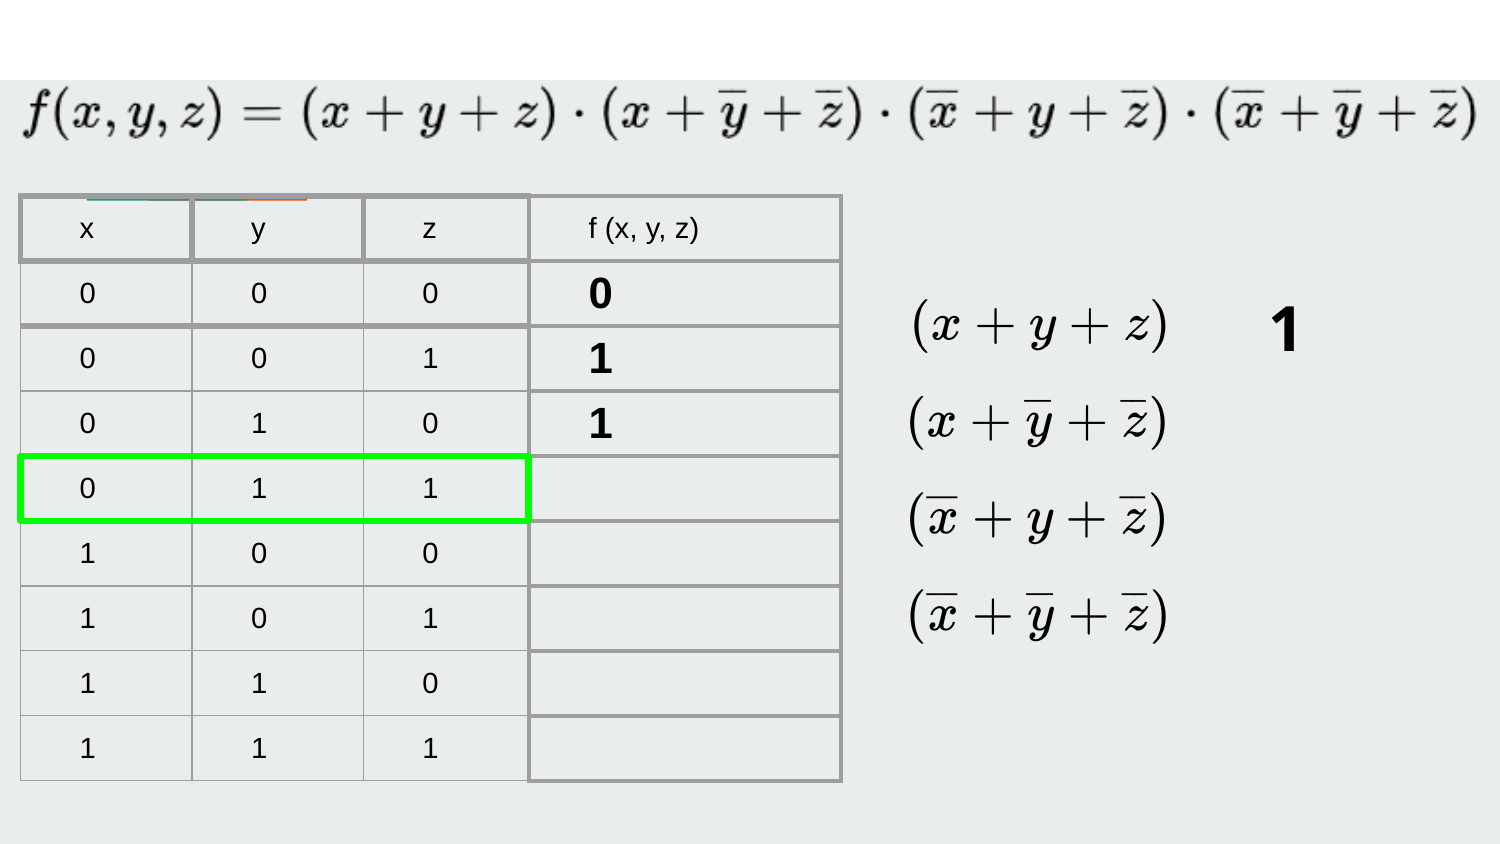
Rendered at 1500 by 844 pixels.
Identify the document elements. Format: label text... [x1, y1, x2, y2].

table_cell 0 [193, 329, 363, 390]
table_cell 0 [364, 264, 527, 323]
table_cell [531, 653, 839, 714]
picture [905, 584, 1173, 651]
table_cell 1 [364, 329, 527, 390]
table_header y [195, 199, 361, 258]
table_cell 1 [193, 651, 363, 715]
table_cell 1 [364, 587, 527, 650]
table_cell 1 [193, 392, 363, 455]
table_cell 0 [193, 264, 363, 323]
text_box 1 [1253, 274, 1358, 379]
picture [909, 293, 1169, 361]
table_cell 0 [21, 264, 191, 323]
table_cell 1 [531, 328, 839, 389]
table_header x [23, 199, 189, 258]
table_cell 1 [21, 522, 191, 585]
table_cell [531, 718, 839, 779]
picture [904, 390, 1171, 457]
table_cell 0 [364, 392, 527, 455]
table_cell 1 [21, 651, 191, 715]
table_cell 0 [364, 651, 527, 715]
table_cell 1 [193, 716, 363, 780]
table_cell 1 [21, 716, 191, 780]
table_cell 0 [21, 392, 191, 455]
text_box [20, 455, 529, 522]
table_header f (x, y, z) [531, 198, 839, 259]
picture [905, 487, 1170, 554]
table_cell 0 [193, 522, 363, 585]
picture [20, 81, 1480, 149]
table_cell 0 [21, 329, 191, 390]
table_cell [531, 523, 839, 584]
table_cell 0 [193, 587, 363, 650]
table_cell 0 [531, 263, 839, 324]
table_cell 1 [531, 393, 839, 454]
table_cell [531, 458, 839, 519]
table_cell 1 [21, 587, 191, 650]
table_cell 1 [364, 716, 527, 780]
table_header z [366, 199, 527, 258]
table_cell [531, 588, 839, 649]
table_cell 0 [364, 522, 527, 585]
